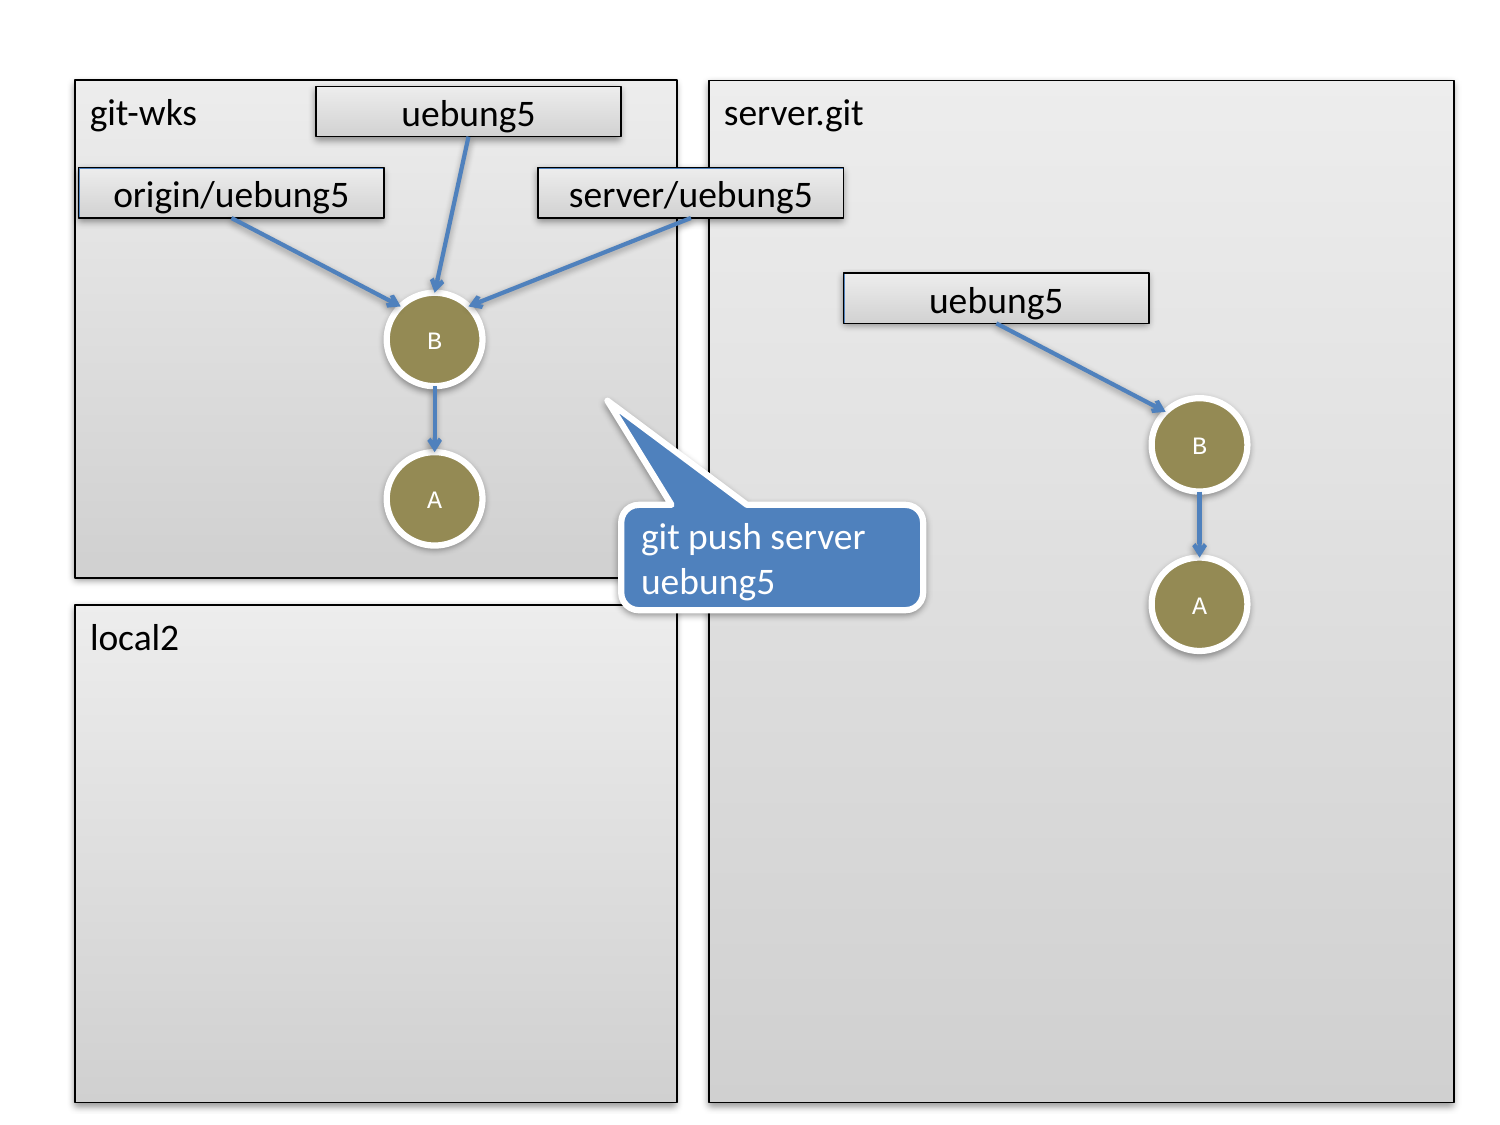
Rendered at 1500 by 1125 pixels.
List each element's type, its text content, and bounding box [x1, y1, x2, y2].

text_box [468, 217, 692, 307]
text_box A [383, 449, 486, 549]
text_box B [1148, 395, 1251, 495]
text_box origin/uebung5 [78, 167, 385, 219]
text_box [434, 136, 469, 293]
text_box server/uebung5 [537, 167, 844, 219]
text_box A [1148, 554, 1251, 655]
text_box uebung5 [315, 86, 622, 137]
text_box B [383, 290, 486, 389]
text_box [231, 217, 401, 307]
text_box uebung5 [843, 272, 1150, 324]
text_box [996, 323, 1166, 412]
text_box git push server uebung5 [604, 397, 927, 614]
